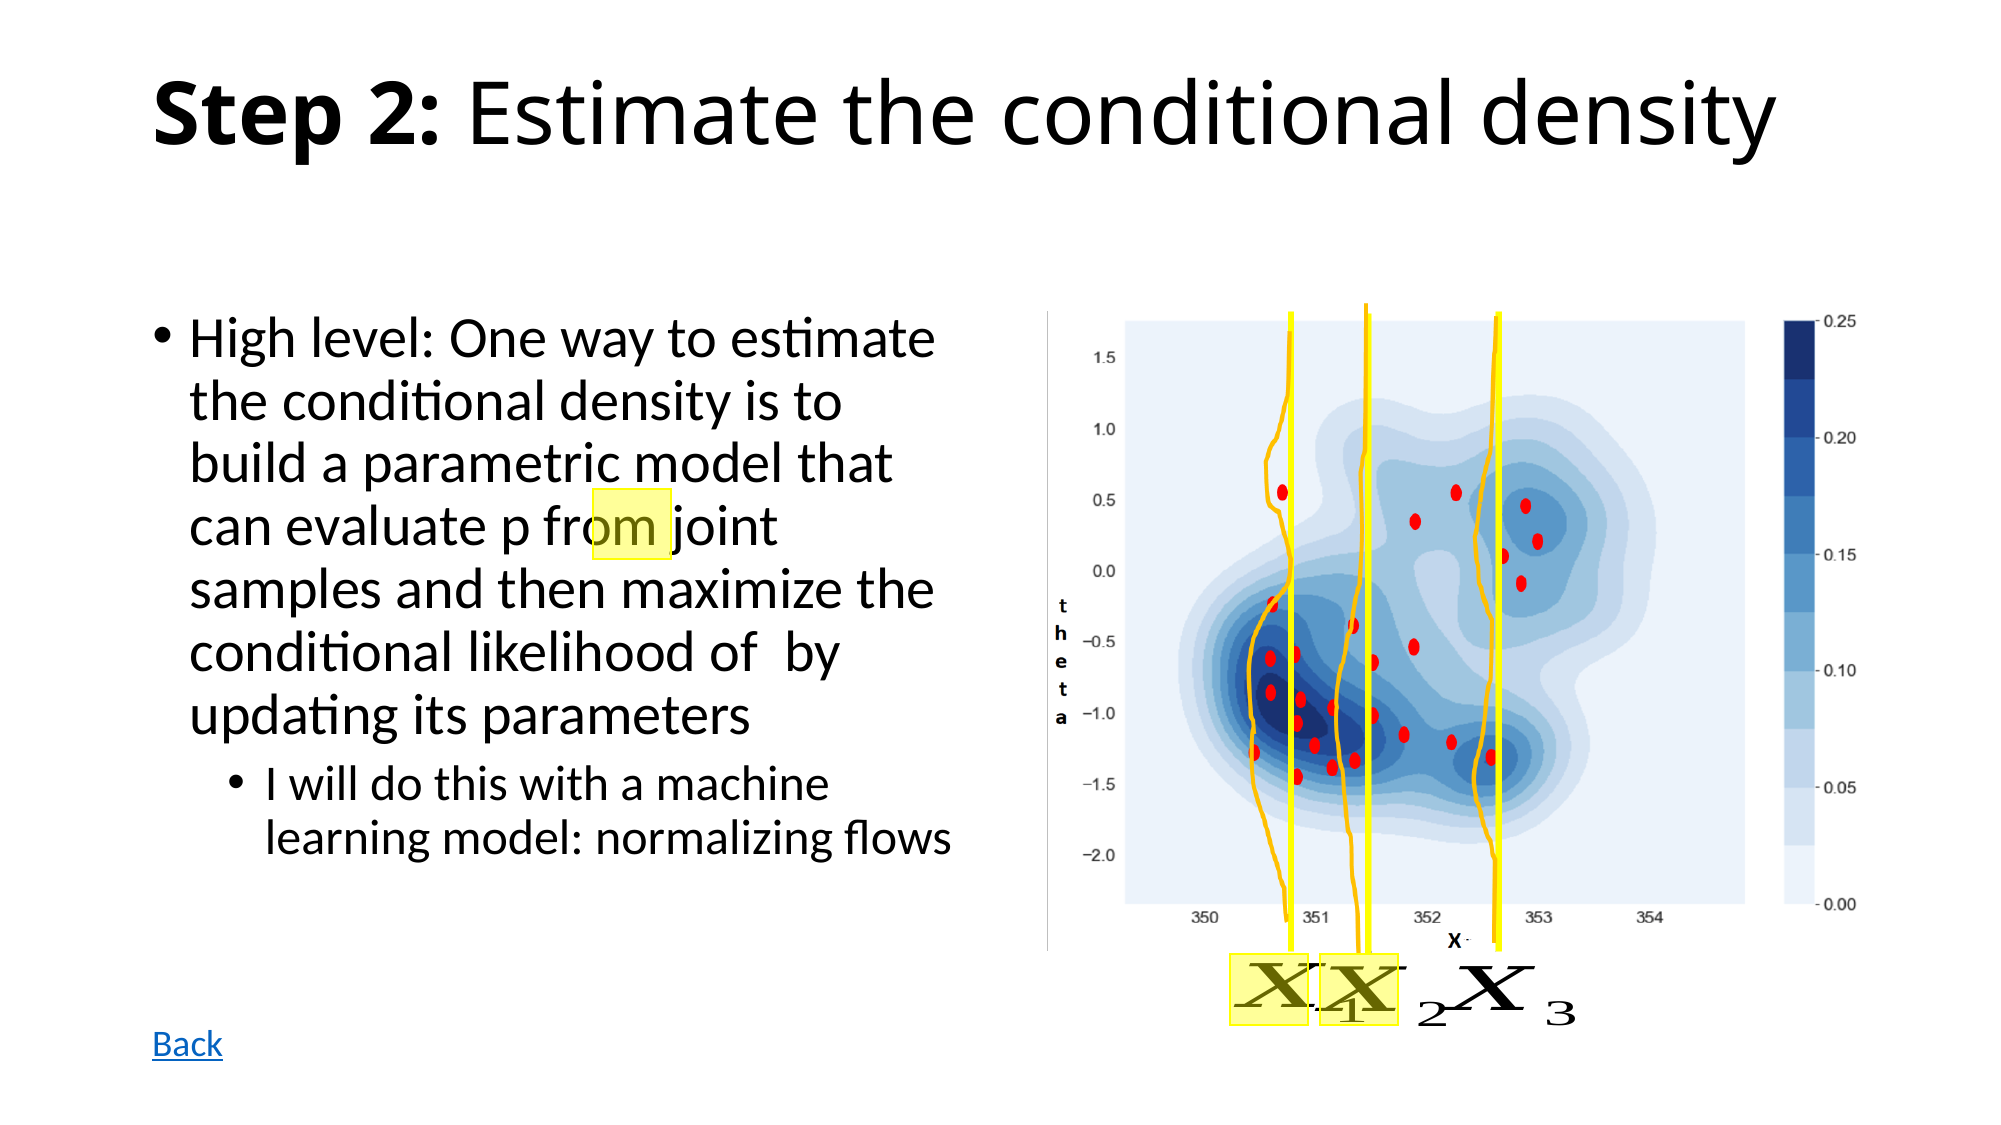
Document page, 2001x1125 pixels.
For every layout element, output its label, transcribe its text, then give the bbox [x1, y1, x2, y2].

text_box [1229, 1017, 1309, 1026]
text_box [592, 488, 672, 560]
text_box Back [137, 1011, 328, 1072]
text_box [1204, 1017, 1599, 1036]
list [1014, 302, 1865, 1017]
text_box [1319, 1017, 1399, 1026]
